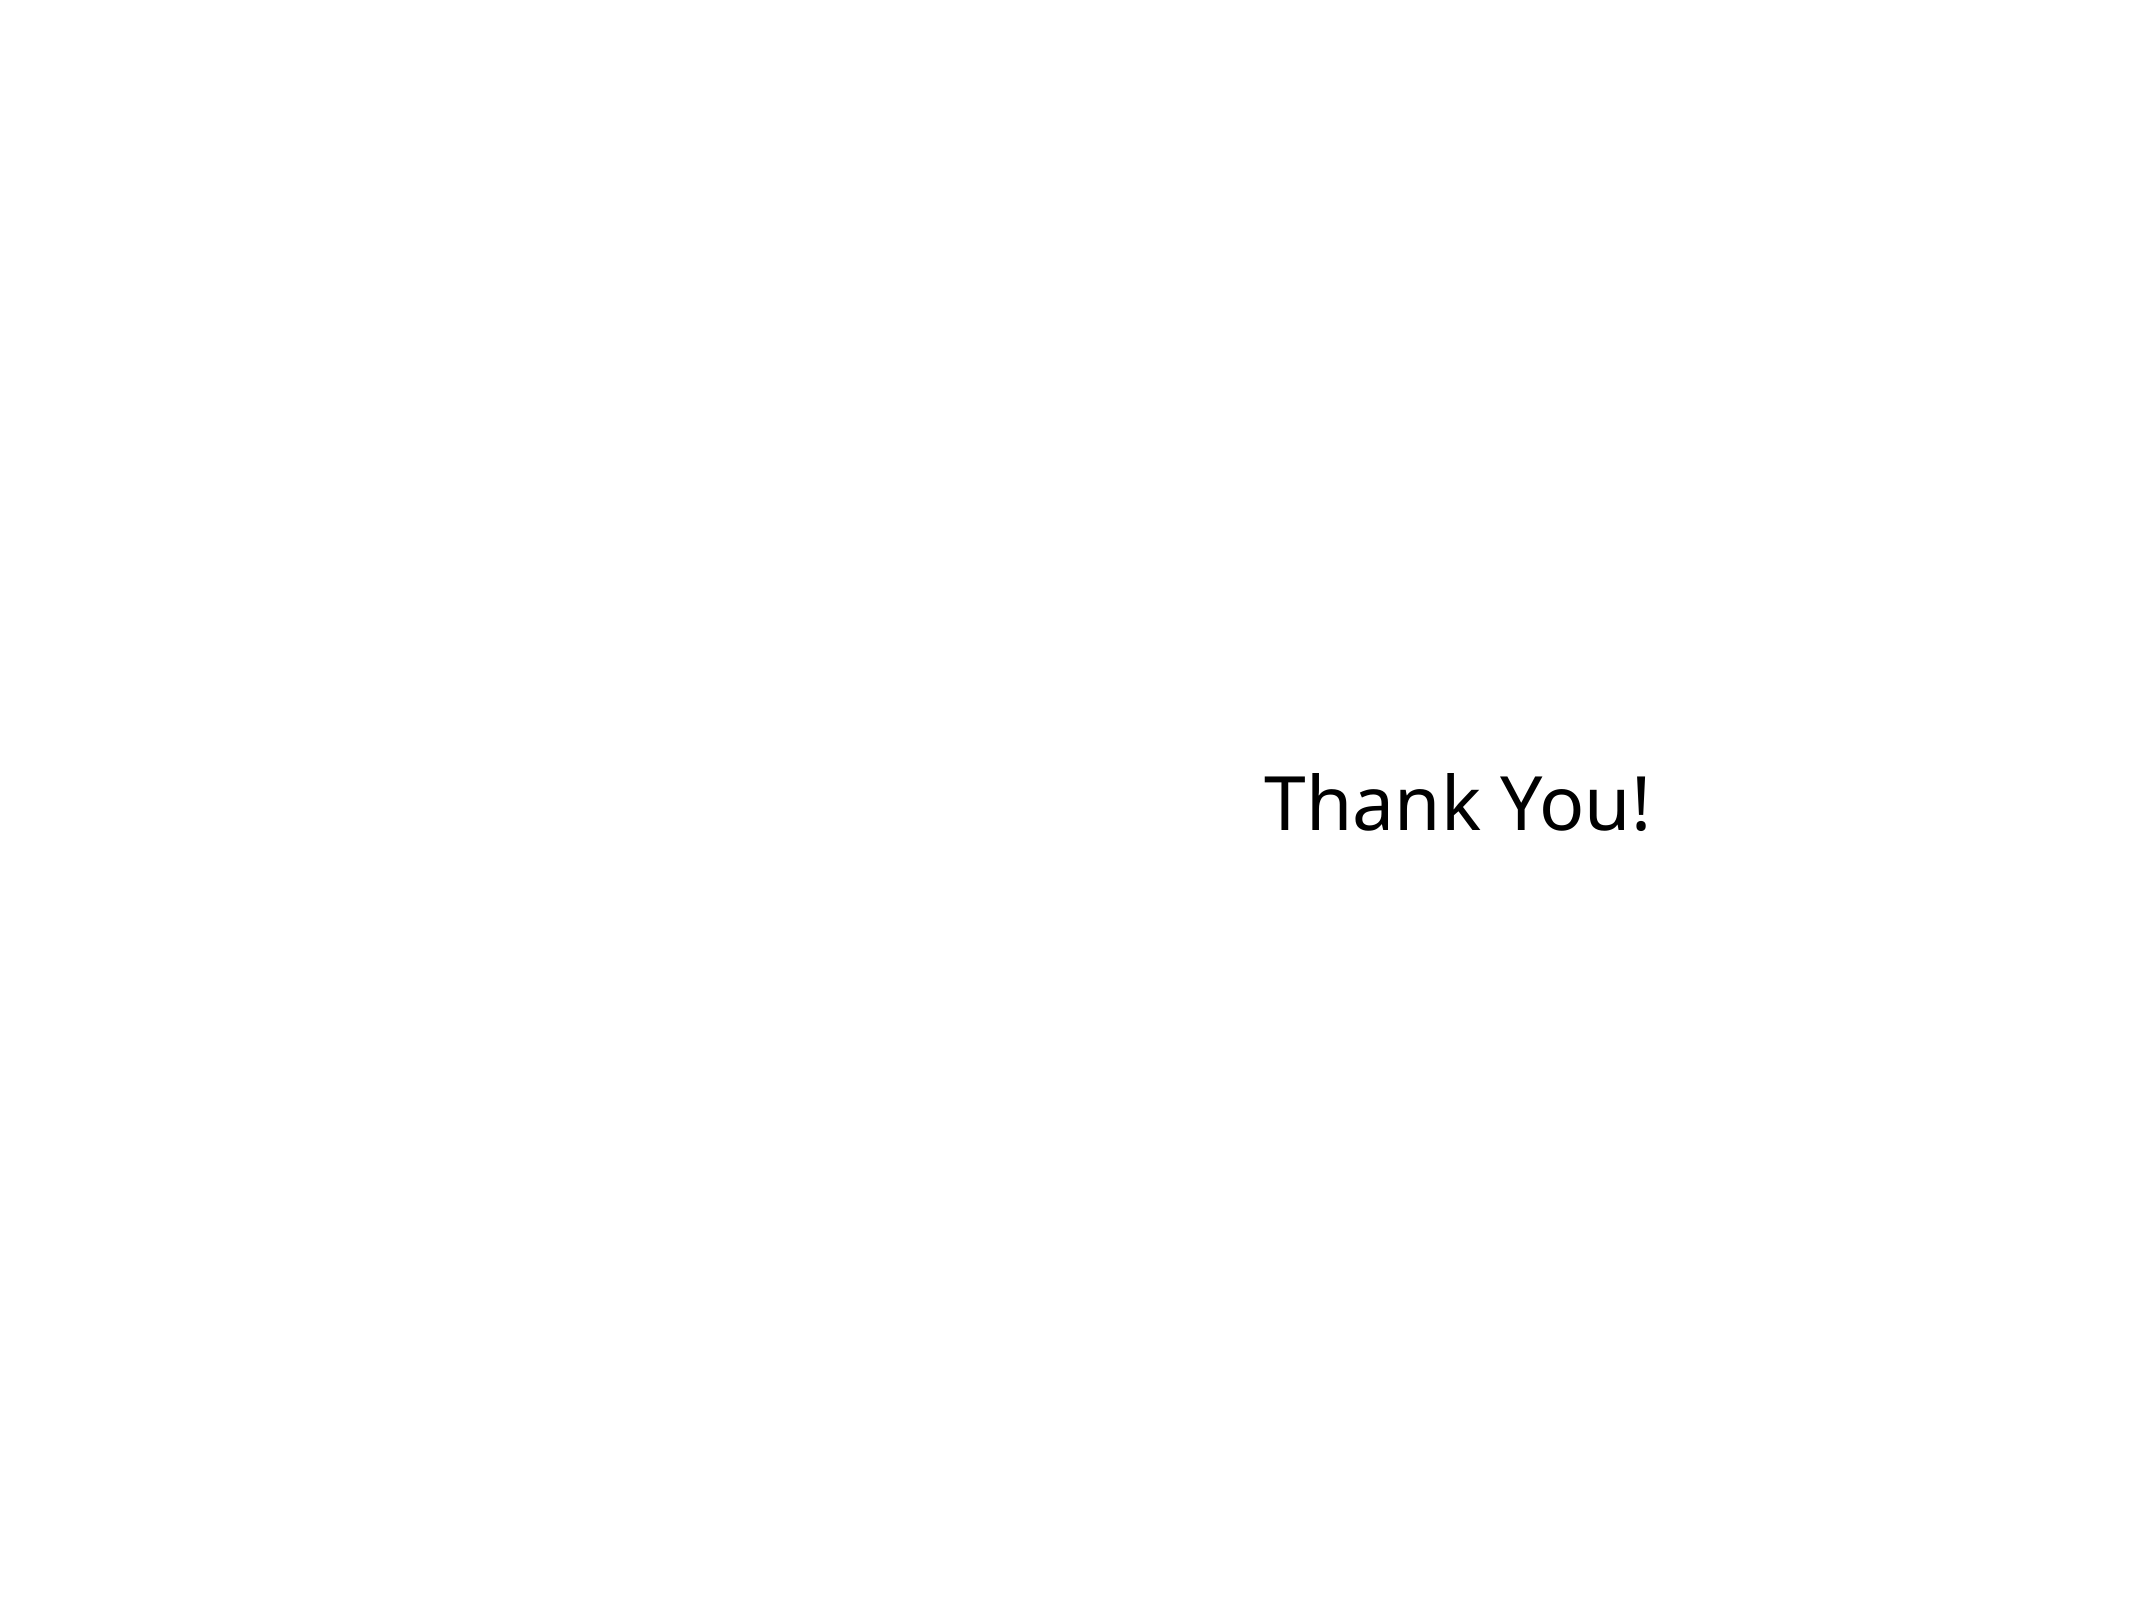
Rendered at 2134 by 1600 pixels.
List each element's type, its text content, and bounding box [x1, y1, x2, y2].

list Thank You! [155, 283, 1978, 1317]
